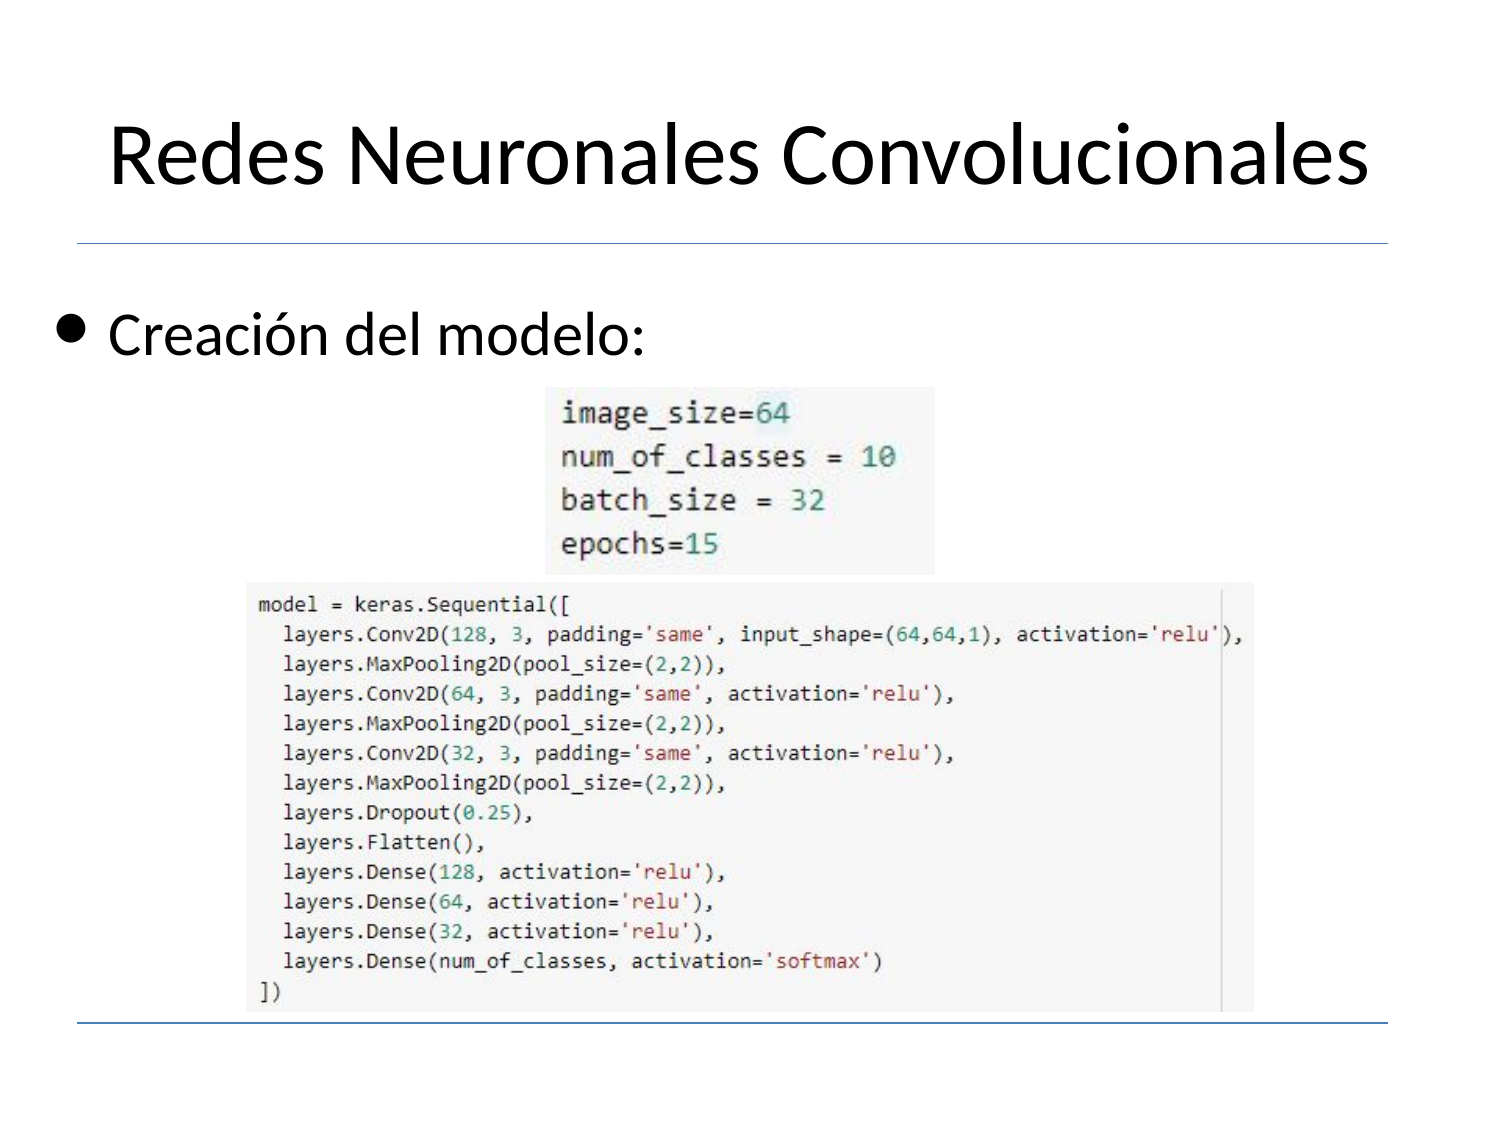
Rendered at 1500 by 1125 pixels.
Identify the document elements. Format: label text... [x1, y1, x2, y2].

text_box Redes Neuronales Convolucionales [64, 54, 1415, 243]
picture [545, 387, 935, 576]
text_box Creación del modelo: [19, 273, 1354, 388]
picture [245, 581, 1255, 1012]
